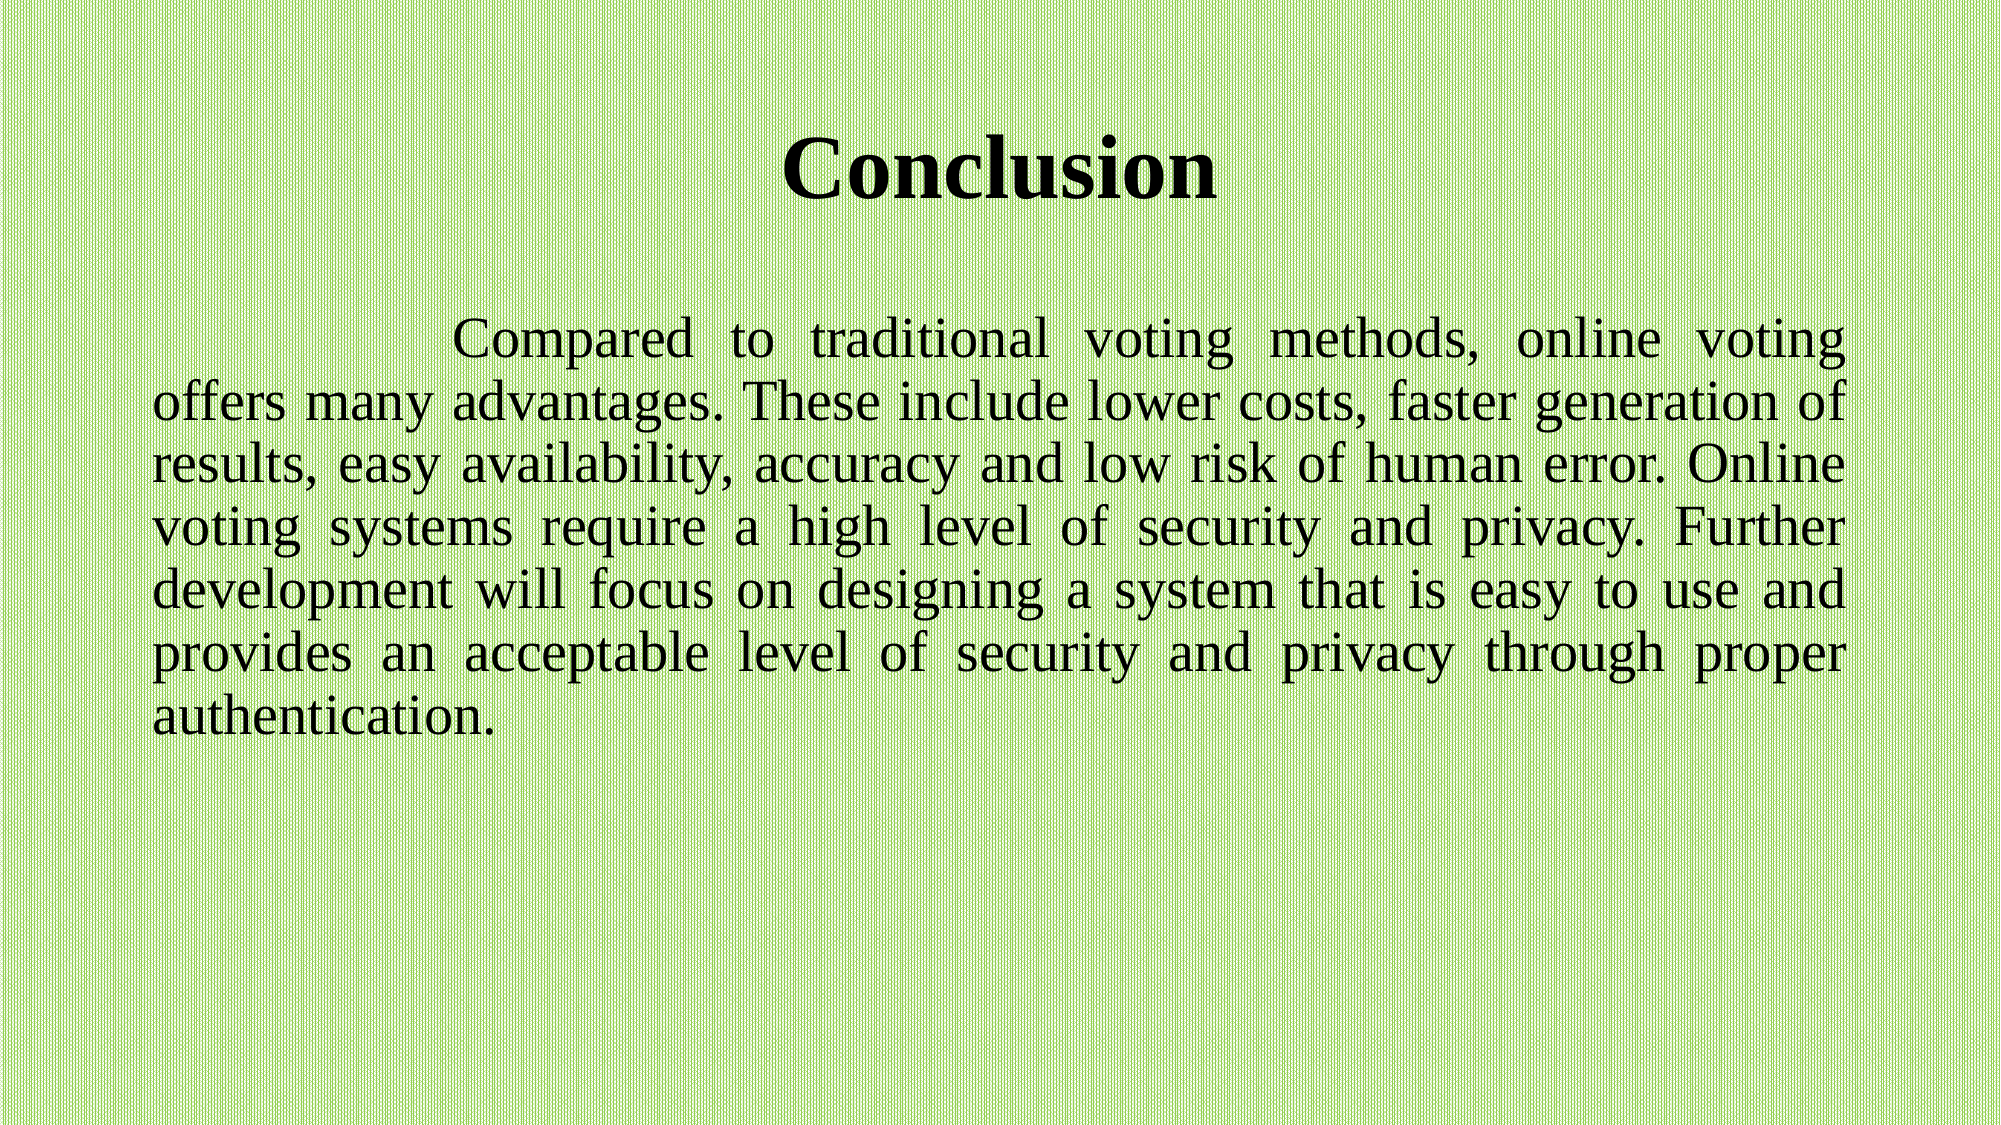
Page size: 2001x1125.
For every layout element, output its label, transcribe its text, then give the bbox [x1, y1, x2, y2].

title Conclusion [137, 59, 1863, 278]
list Compared to traditional voting methods, online voting offers many advantages. These include lower costs, faster generation of results, easy availability, accuracy and low risk of human error. Online voting systems require a high level of security and privacy. Further development will focus on designing a system that is easy to use and provides an acceptable level of security and privacy through proper authentication. [137, 299, 1863, 1014]
